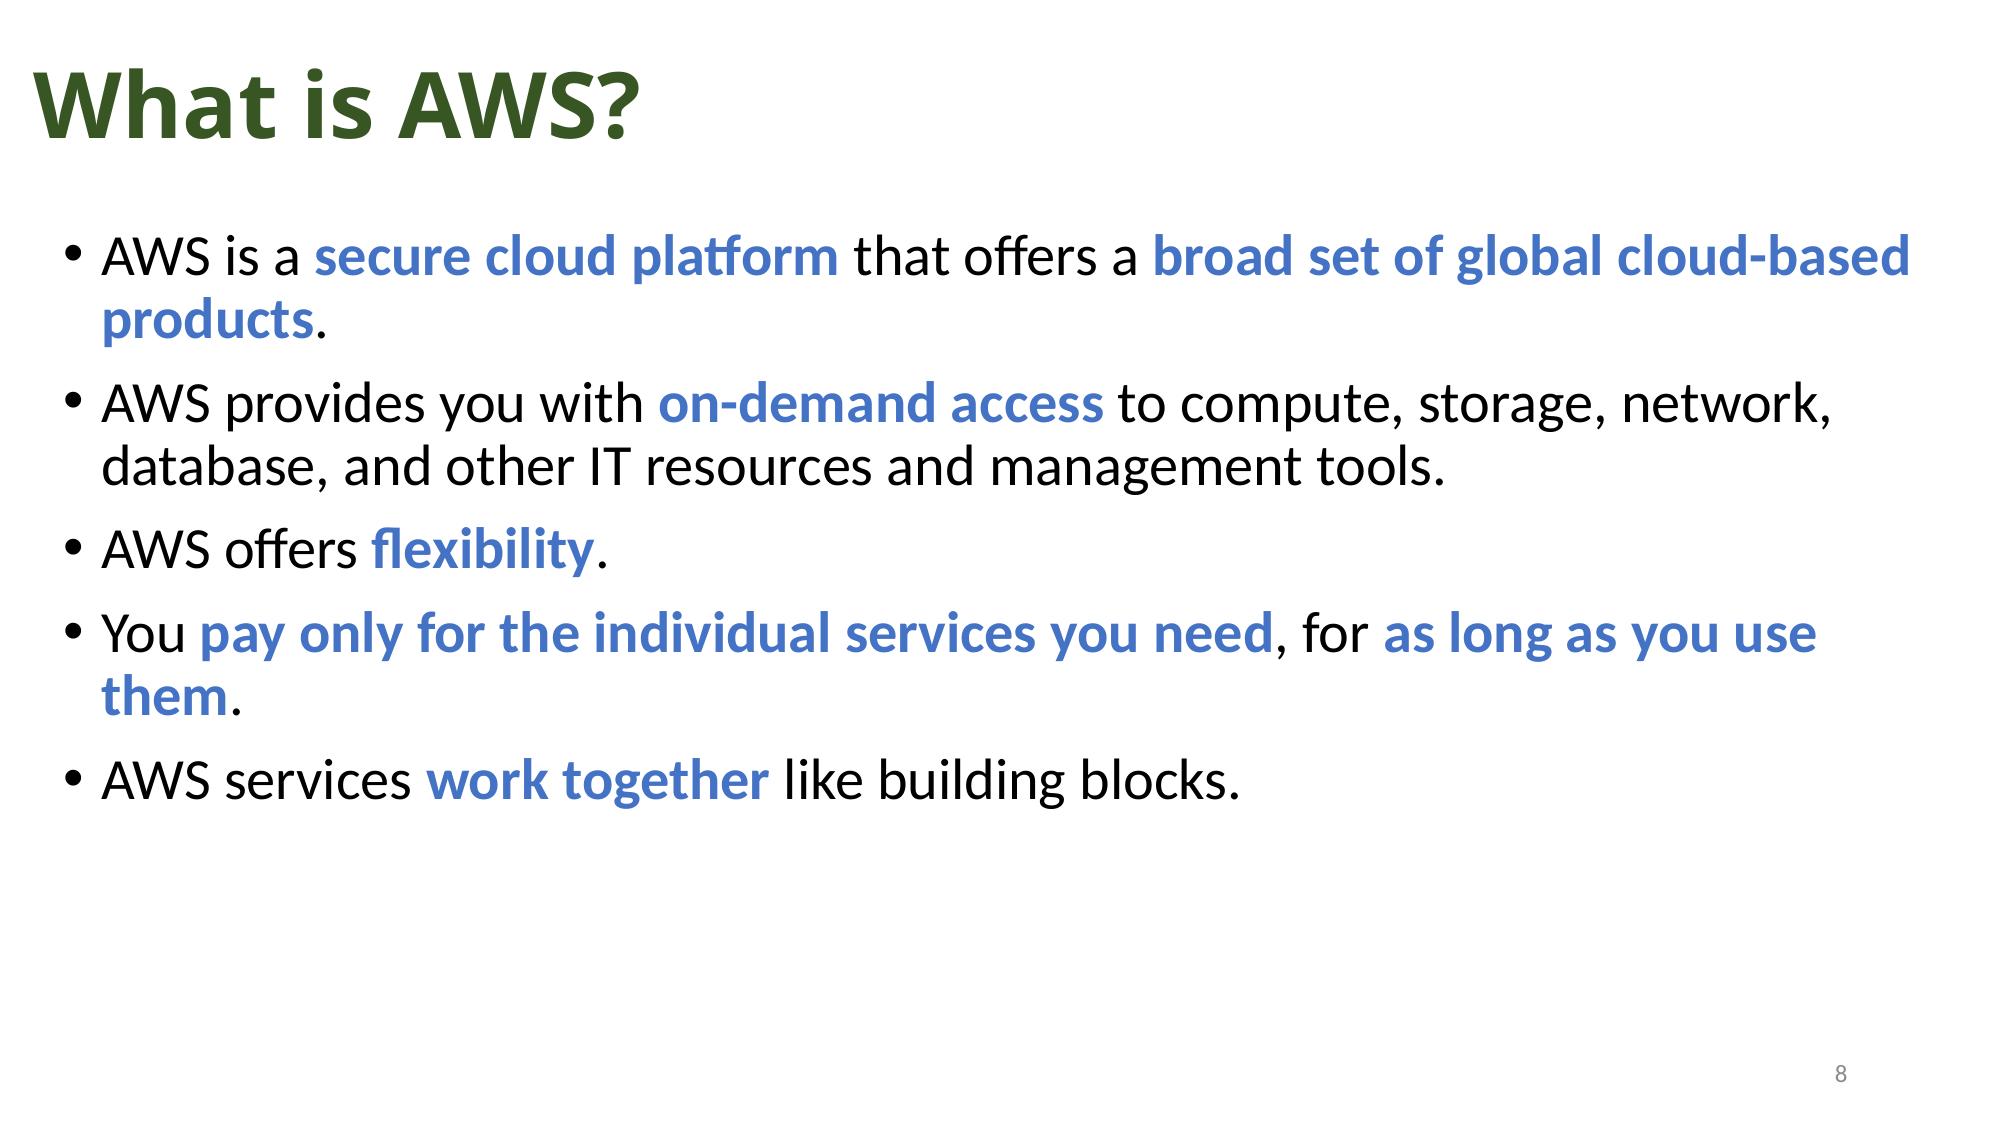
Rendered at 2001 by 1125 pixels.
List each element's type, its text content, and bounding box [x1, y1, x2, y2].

list AWS is a secure cloud platform that offers a broad set of global cloud-based products. AWS provides you with on-demand access to compute, storage, network, database, and other IT resources and management tools. AWS offers flexibility. You pay only for the individual services you need, for as long as you use them. AWS services work together like building blocks. [48, 217, 1966, 1001]
title What is AWS? [18, 0, 1744, 218]
slide_number 8 [1412, 1042, 1863, 1103]
